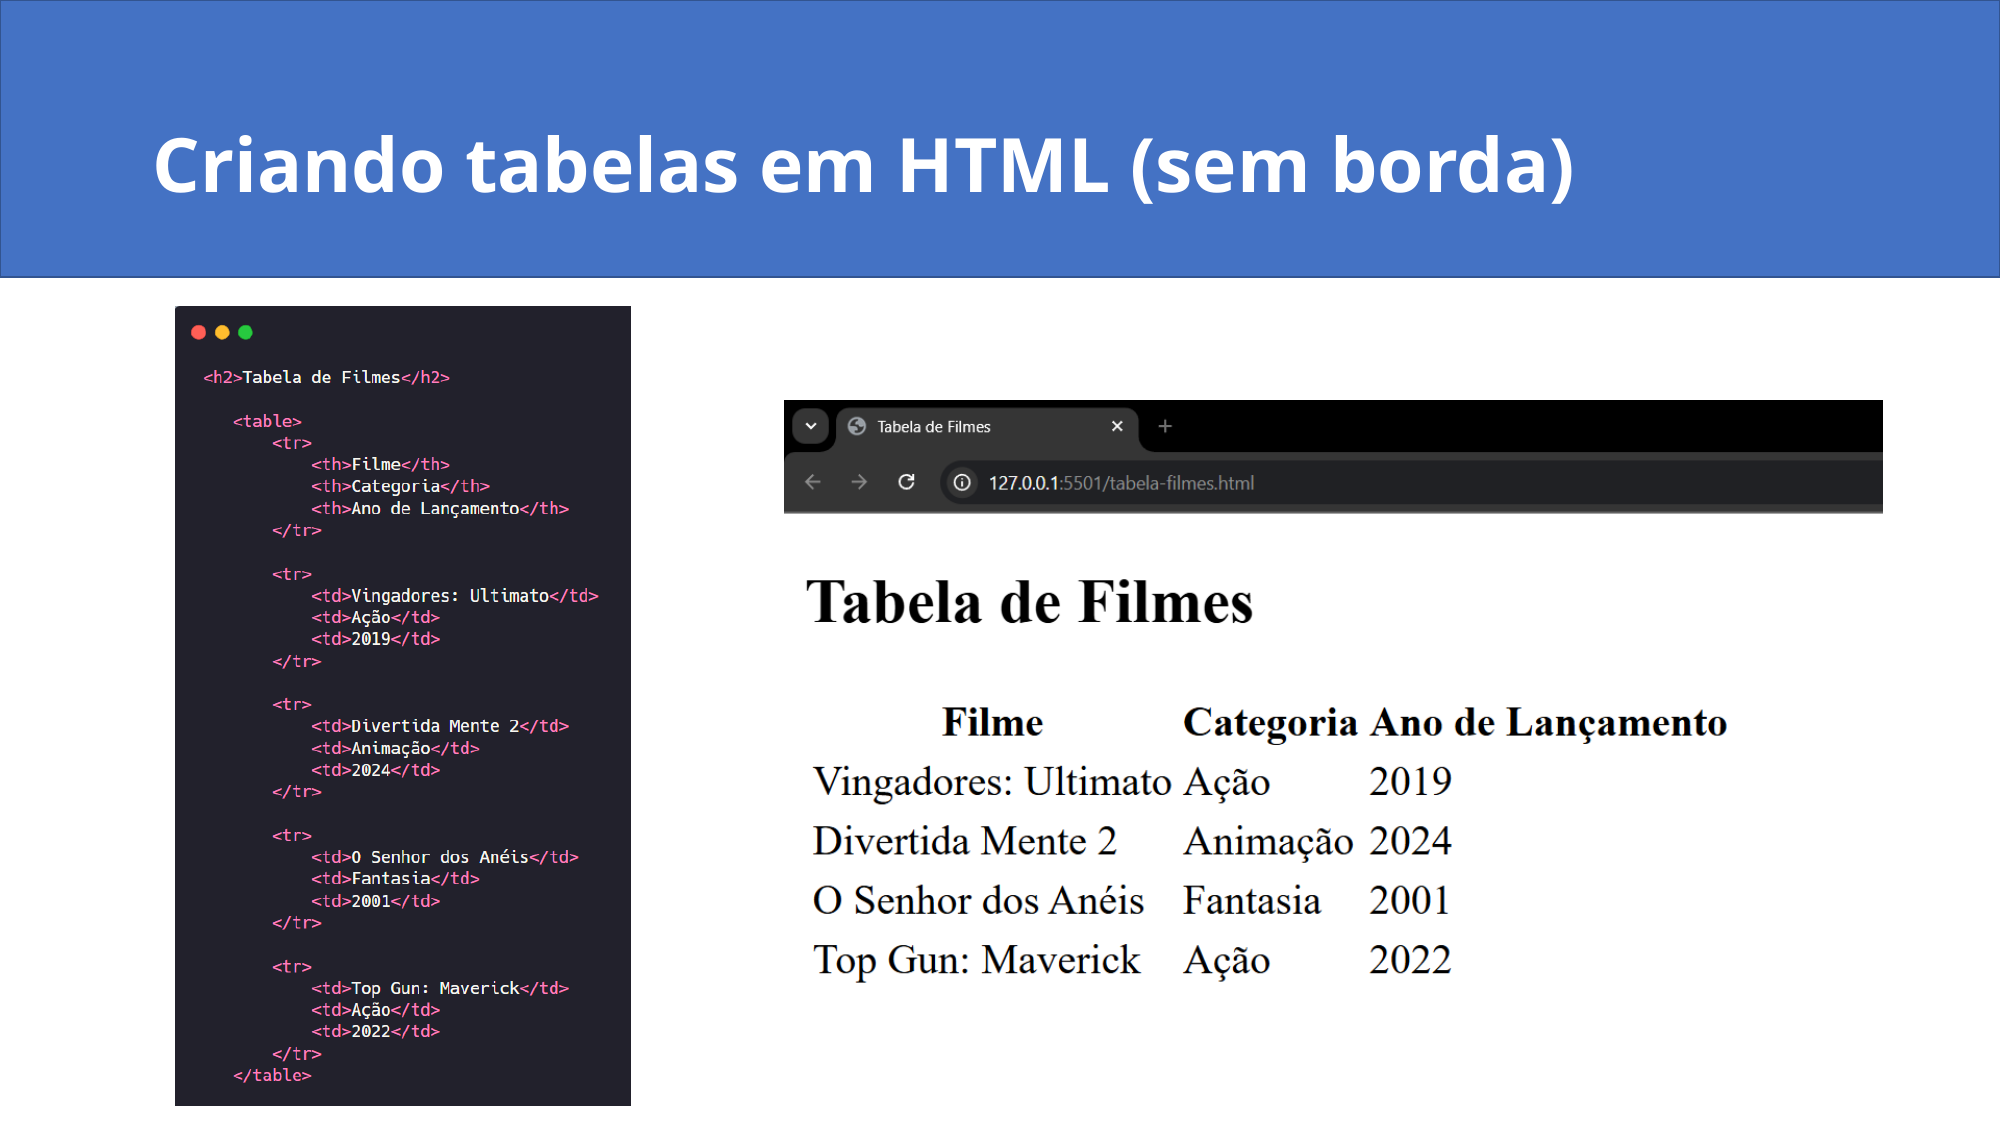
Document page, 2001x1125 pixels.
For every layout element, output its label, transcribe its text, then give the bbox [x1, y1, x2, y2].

title Criando tabelas em HTML (sem borda) [137, 59, 1863, 278]
text_box [0, 0, 2000, 278]
picture [175, 306, 631, 1106]
picture [784, 400, 1883, 1066]
